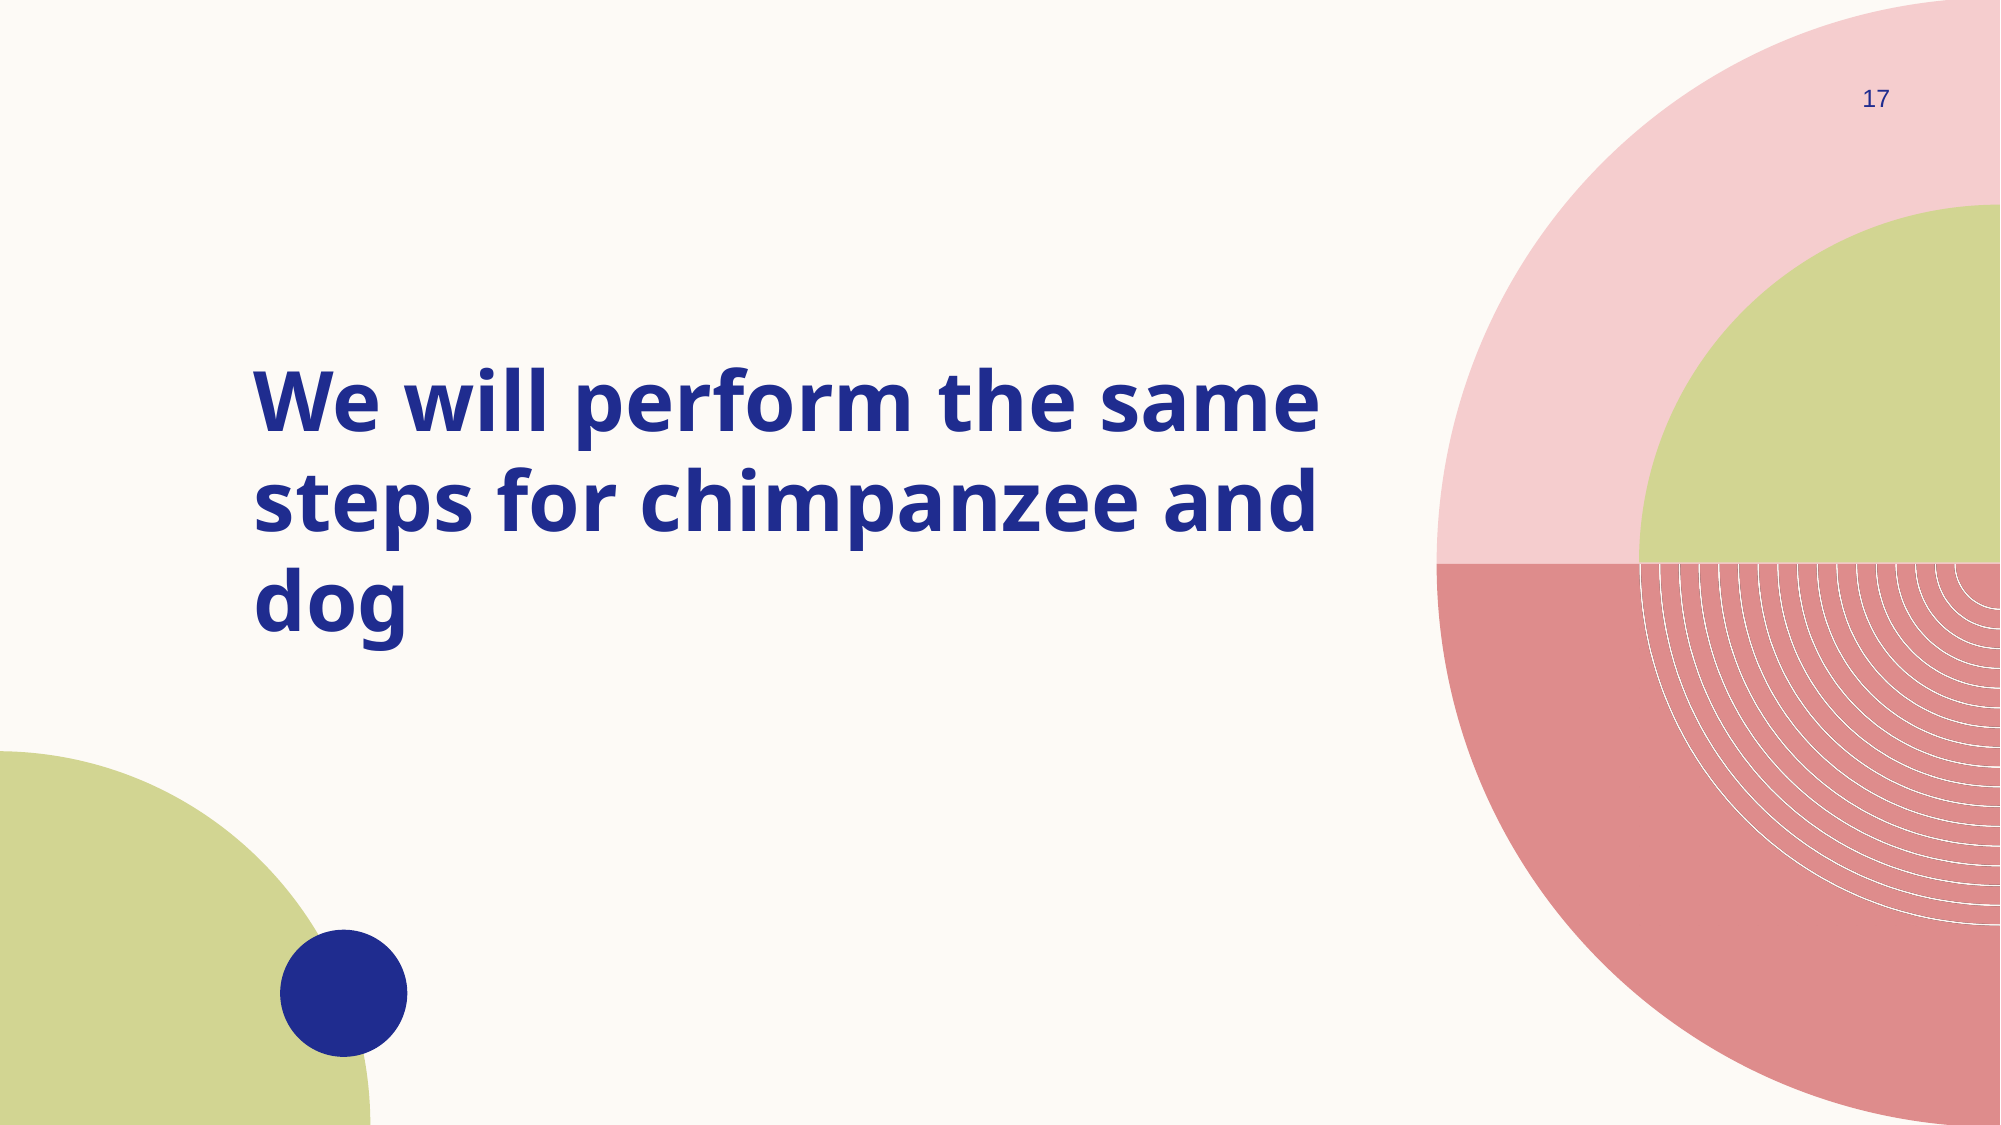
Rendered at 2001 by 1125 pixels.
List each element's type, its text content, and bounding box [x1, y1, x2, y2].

list We will perform the same steps for chimpanzee and dog [238, 340, 1344, 784]
slide_number 17 [1795, 75, 1958, 120]
picture [1639, 564, 2000, 926]
